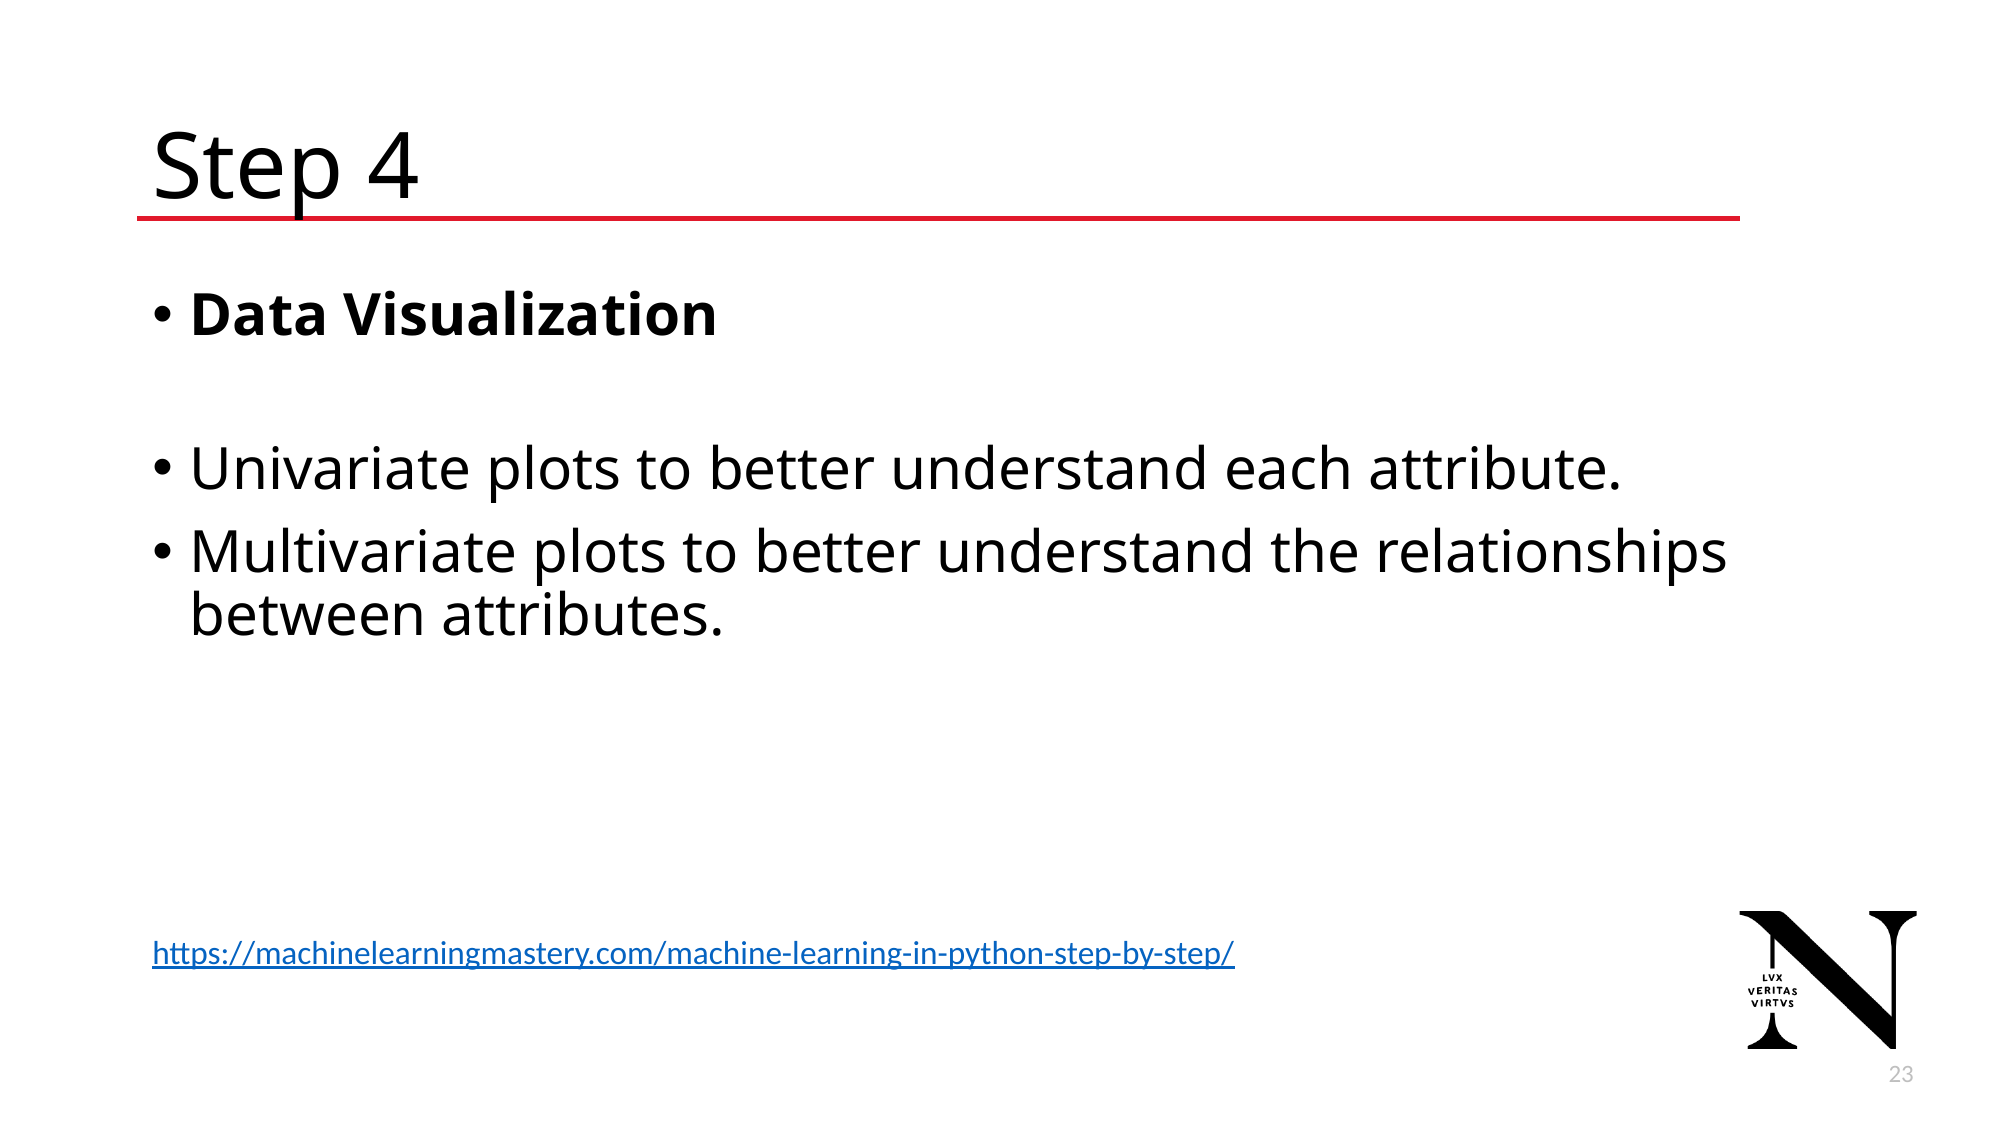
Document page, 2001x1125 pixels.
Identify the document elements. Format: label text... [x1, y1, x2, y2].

list Data Visualization Univariate plots to better understand each attribute. Multivariate plots to better understand the relationships between attributes. [137, 278, 1765, 800]
slide_number 24 [1479, 1042, 1930, 1103]
text_box https://machinelearningmastery.com/machine-learning-in-python-step-by-step/ [137, 923, 1271, 979]
title Step 4 [137, 59, 1863, 278]
